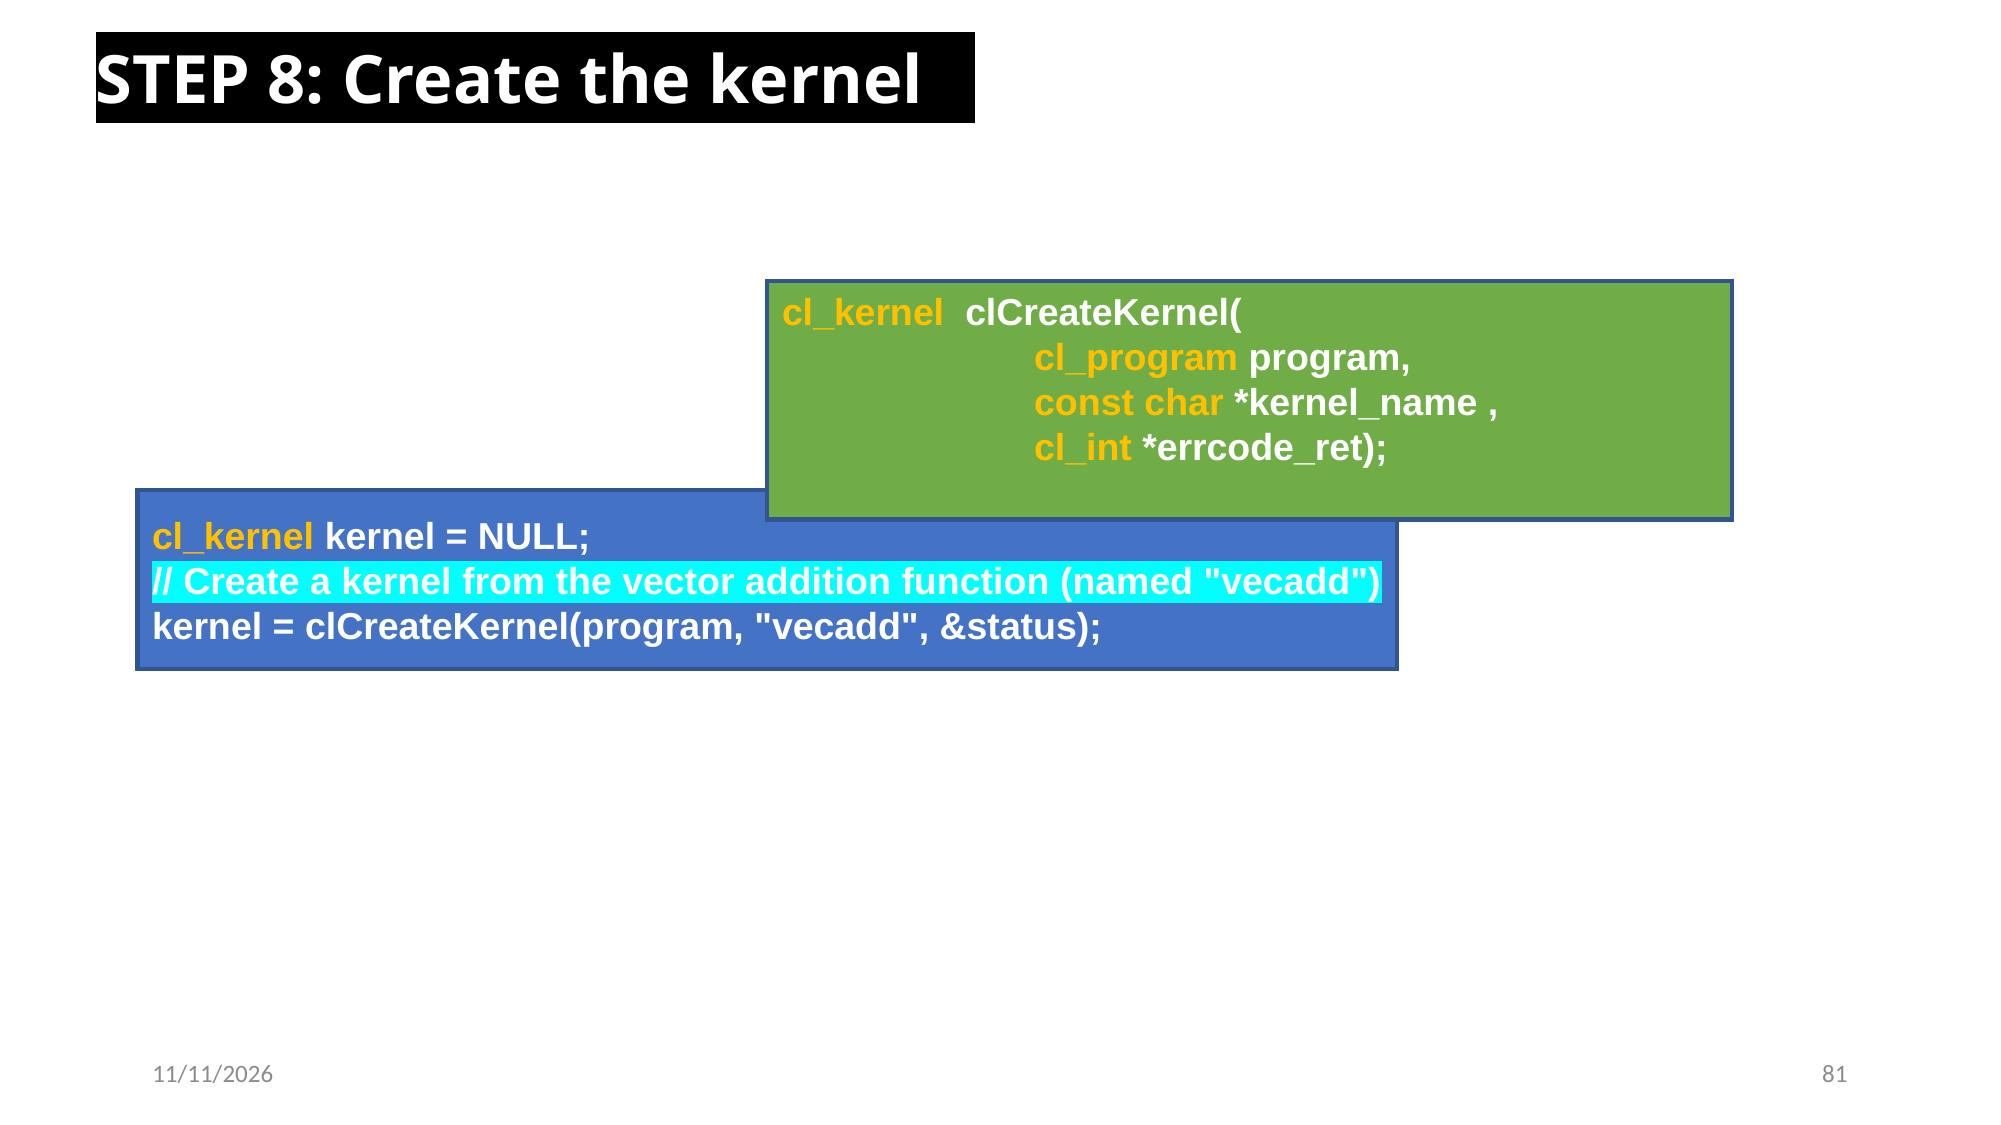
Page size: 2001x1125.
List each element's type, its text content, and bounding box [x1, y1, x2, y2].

text_box cl_kernel clCreateKernel( cl_program program, const char *kernel_name , cl_int *errcode_ret); [765, 279, 1734, 522]
text_box 81 [1412, 1042, 1863, 1103]
text_box [81, 145, 1943, 1063]
text_box STEP 8: Create the kernel [81, 20, 1807, 144]
text_box cl_kernel kernel = NULL; // Create a kernel from the vector addition function (named "vecadd") kernel = clCreateKernel(program, "vecadd", &status); [135, 488, 1399, 671]
text_box 17-02-2022 [137, 1042, 588, 1103]
